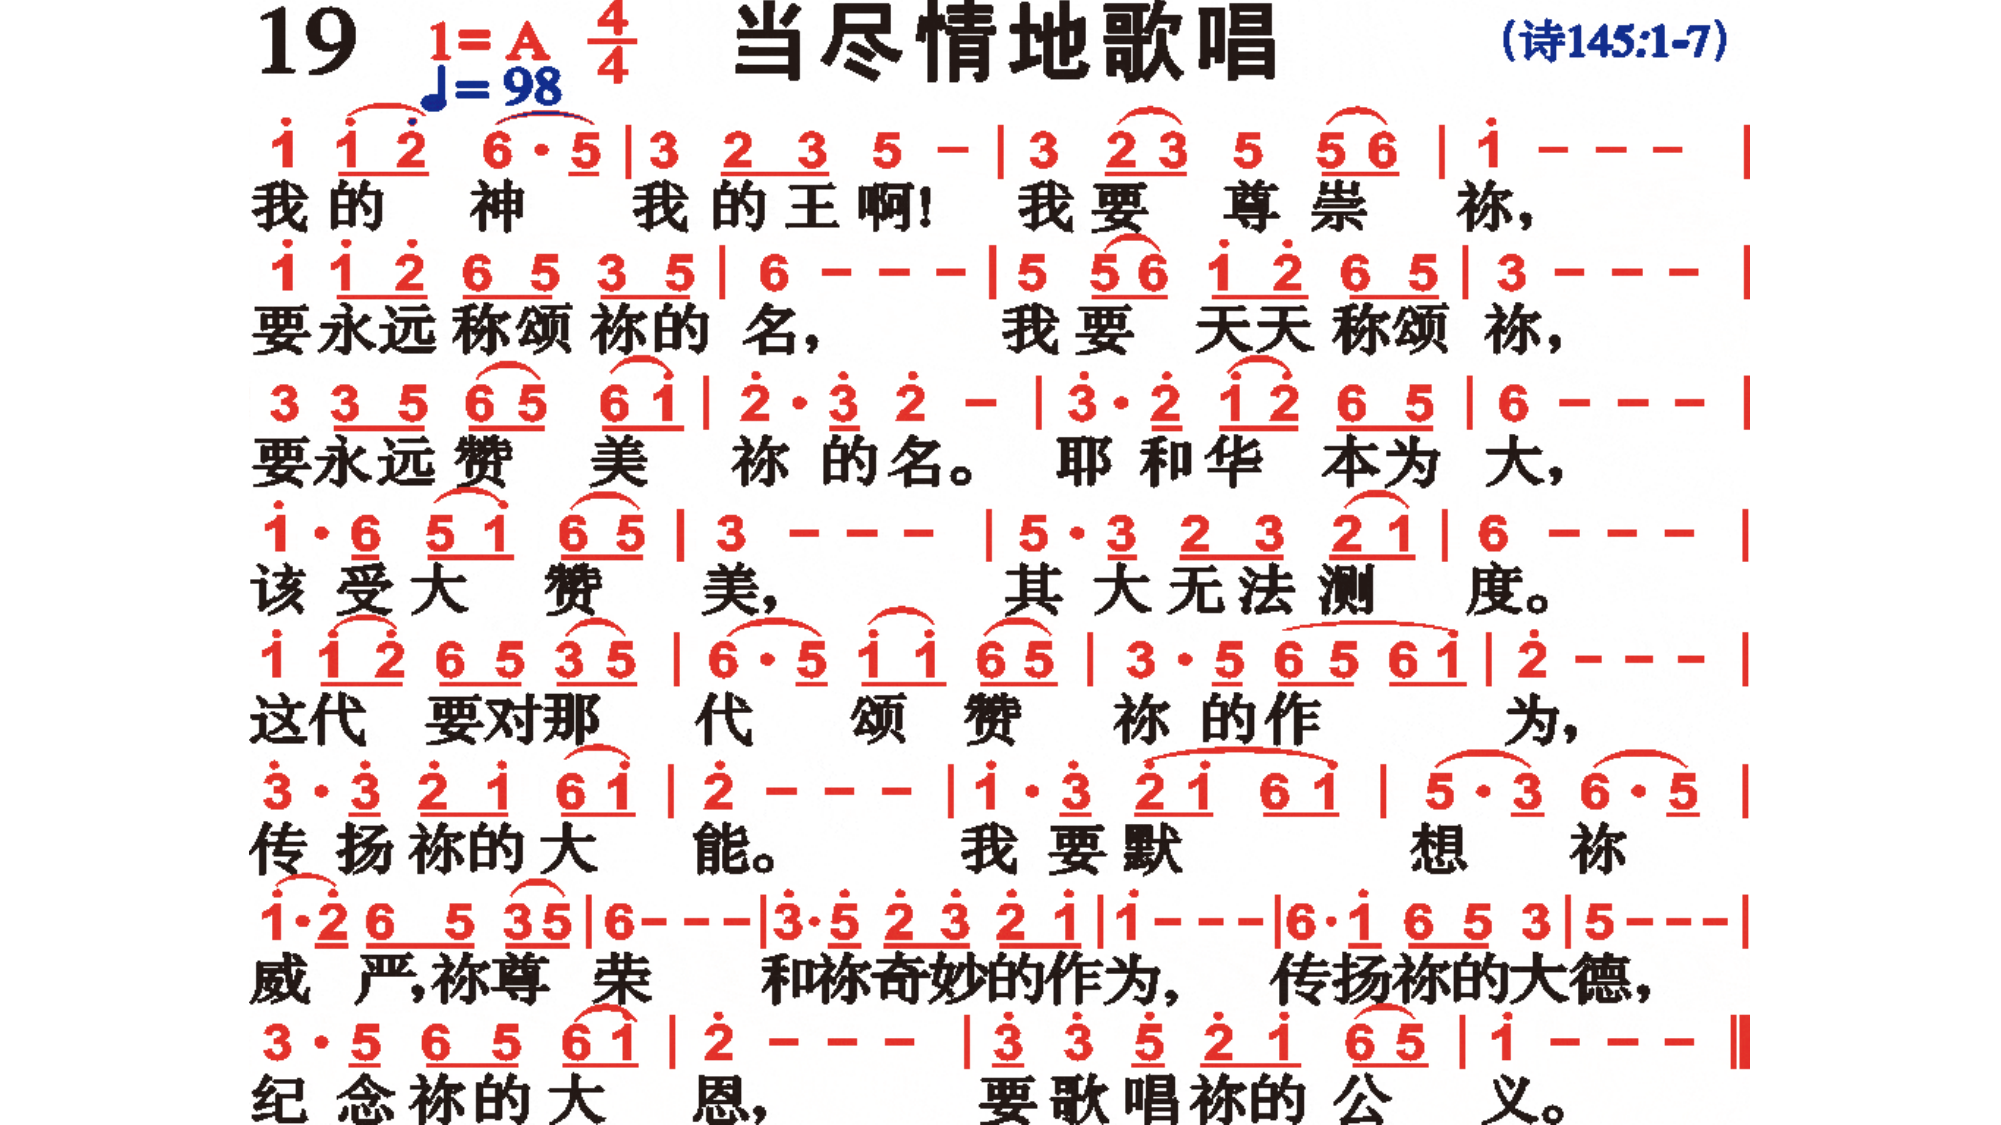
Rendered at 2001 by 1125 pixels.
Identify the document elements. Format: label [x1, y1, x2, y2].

picture [249, 0, 1750, 1125]
